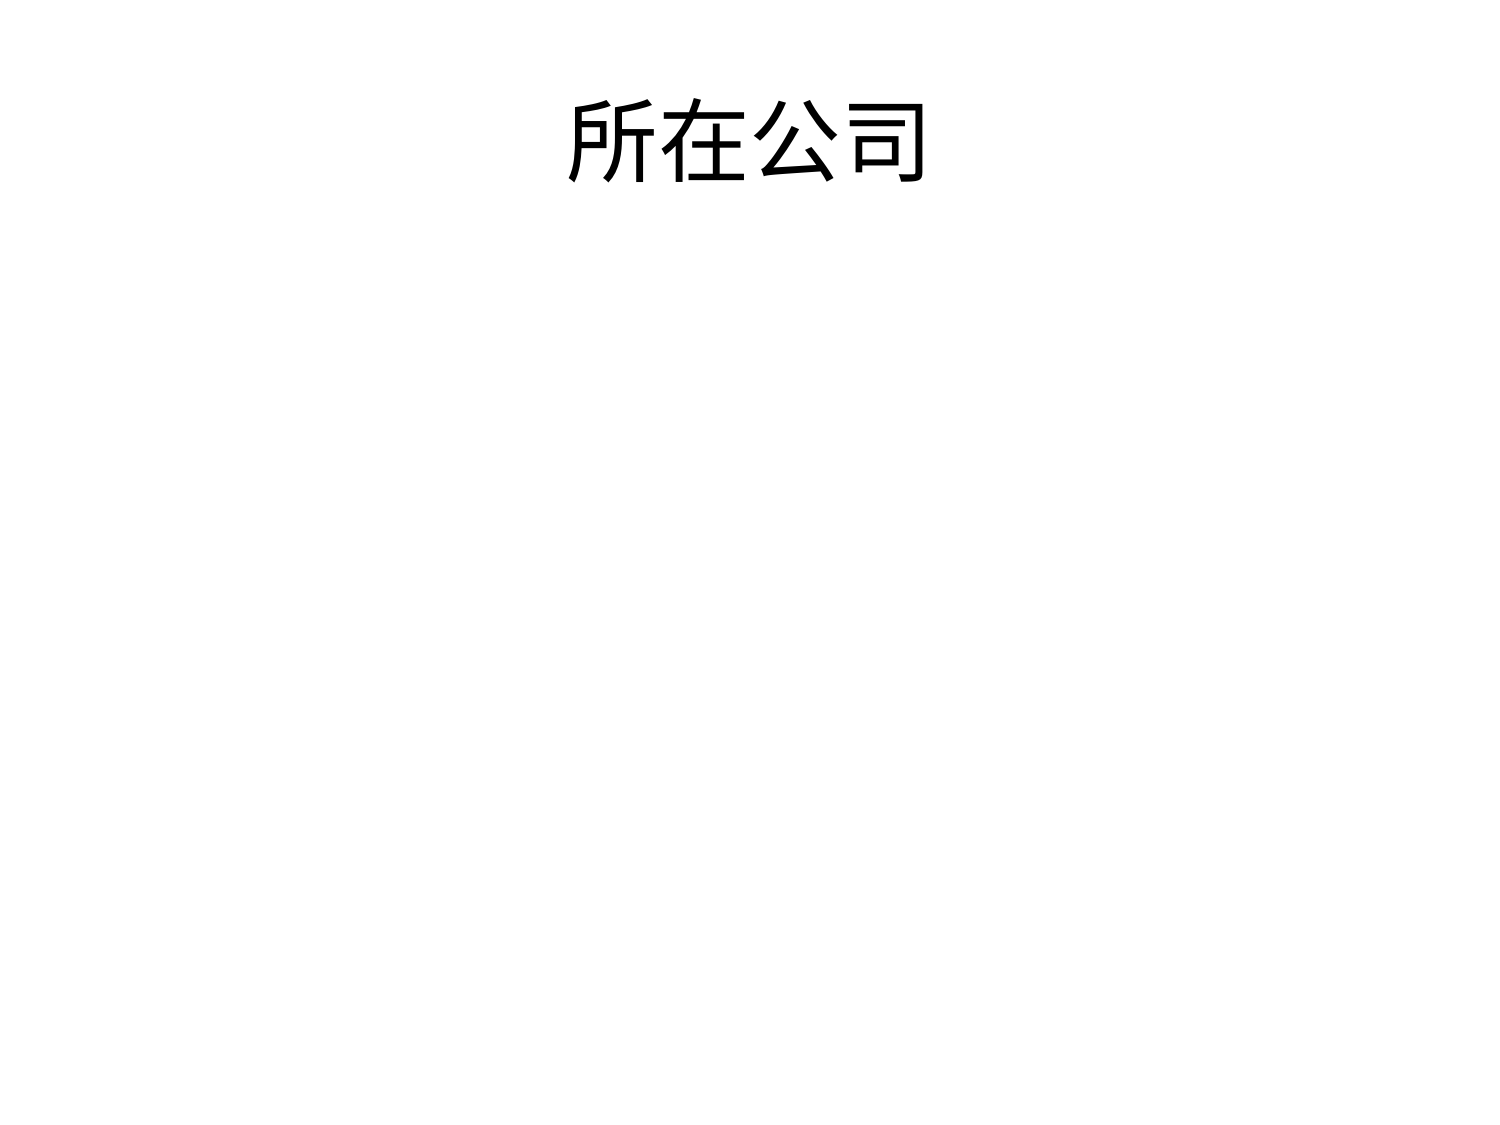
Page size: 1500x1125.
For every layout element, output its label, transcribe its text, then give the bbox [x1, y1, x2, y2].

title 所在公司 [75, 45, 1425, 233]
